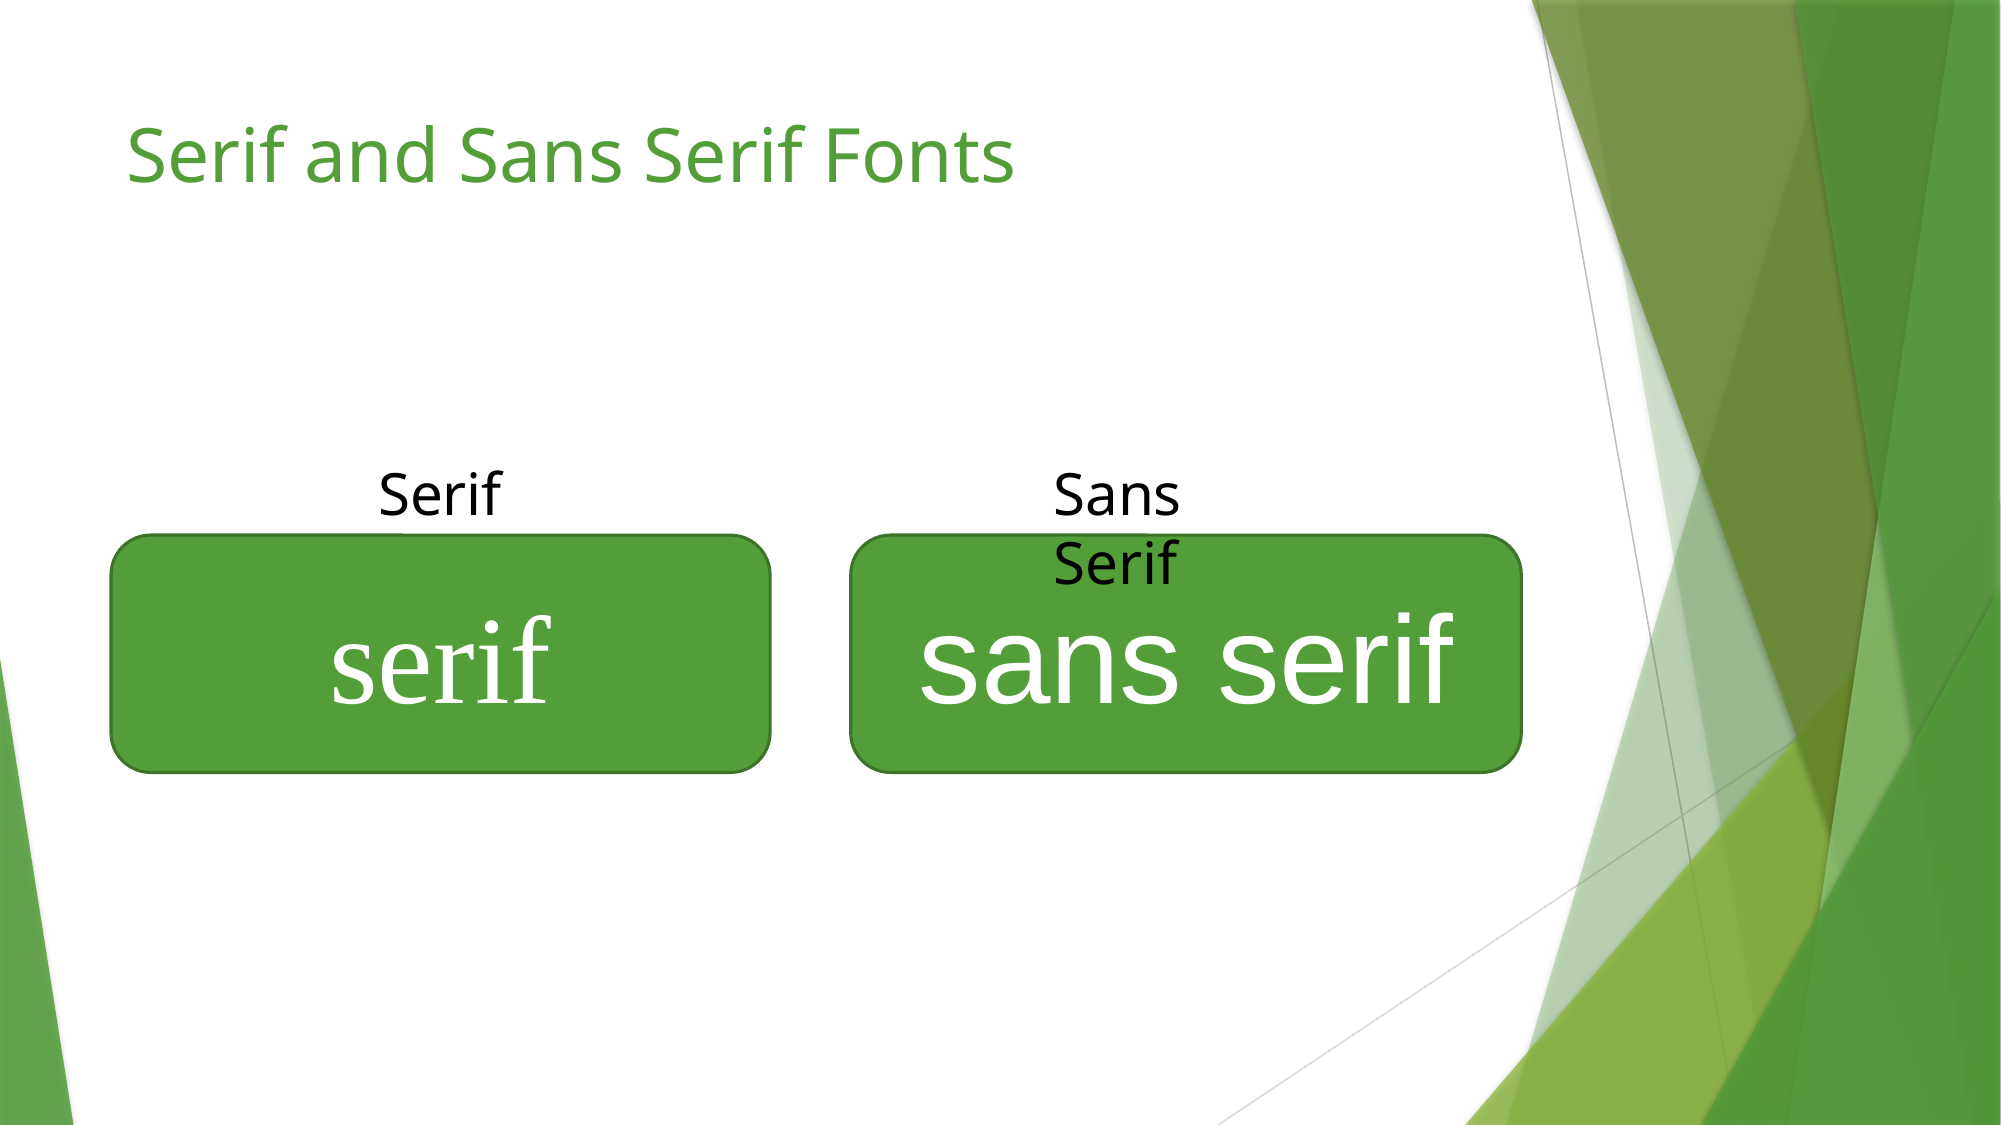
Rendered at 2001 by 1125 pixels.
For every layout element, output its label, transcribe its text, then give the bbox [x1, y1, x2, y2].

text_box Sans Serif [1038, 449, 1334, 604]
text_box serif [109, 533, 772, 775]
text_box sans serif [849, 533, 1523, 775]
text_box Serif [363, 449, 518, 534]
title Serif and Sans Serif Fonts [111, 99, 1522, 317]
